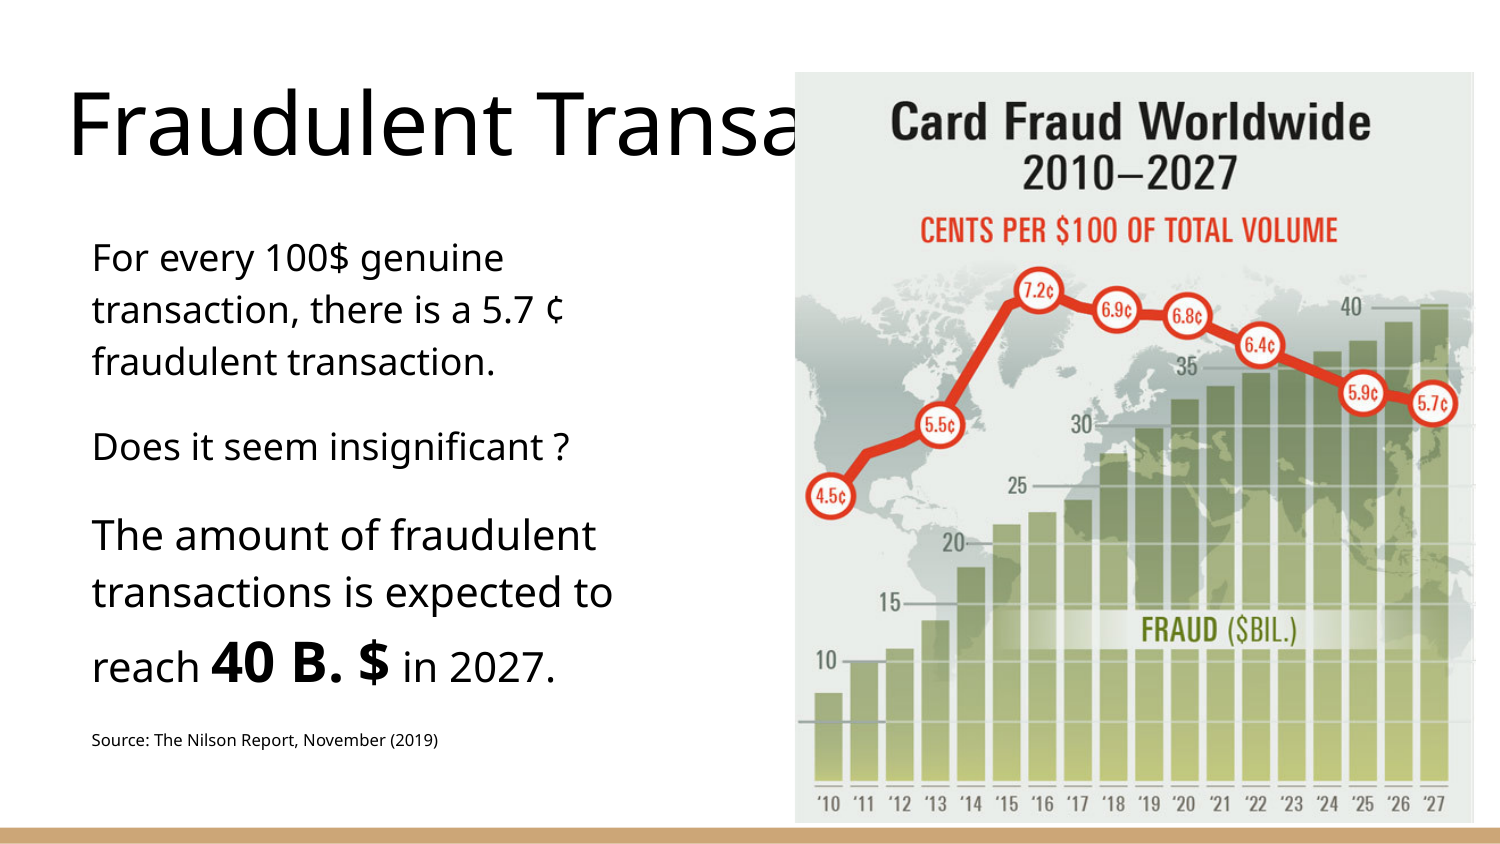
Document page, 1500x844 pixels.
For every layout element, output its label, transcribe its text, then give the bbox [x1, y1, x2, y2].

title Fraudulent Transactions [51, 51, 1449, 189]
picture [794, 72, 1476, 823]
list For every 100$ genuine transaction, there is a 5.7 ¢ fraudulent transaction. Does it seem insignificant ? The amount of fraudulent transactions is expected to reach 40 B. $ in 2027. Source: The Nilson Report, November (2019) [76, 212, 729, 803]
